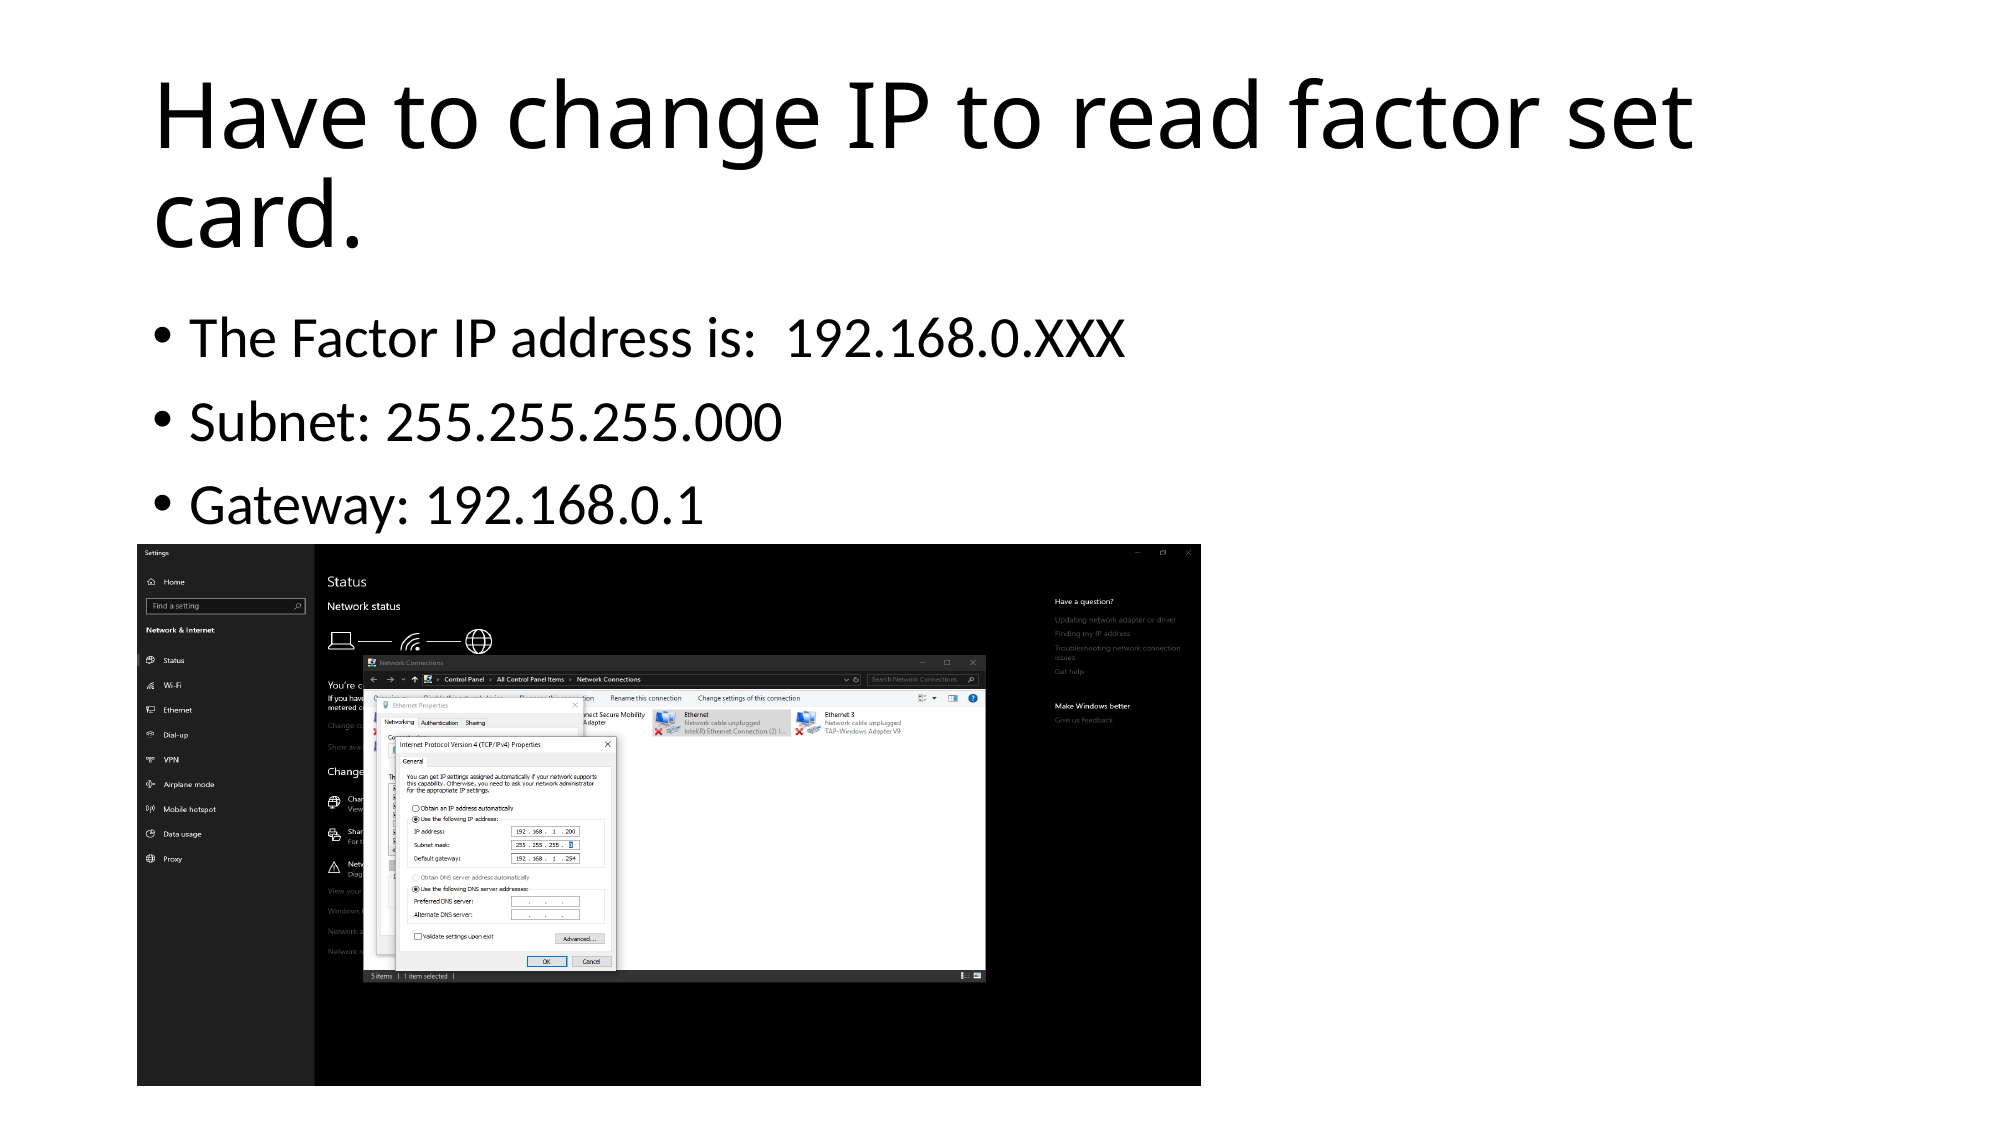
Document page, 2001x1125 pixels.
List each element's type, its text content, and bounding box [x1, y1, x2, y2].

title Have to change IP to read factor set card. [137, 59, 1863, 278]
picture [137, 544, 1201, 1086]
list The Factor IP address is: 192.168.0.XXX Subnet: 255.255.255.000 Gateway: 192.168.0.1 [137, 299, 1863, 1014]
